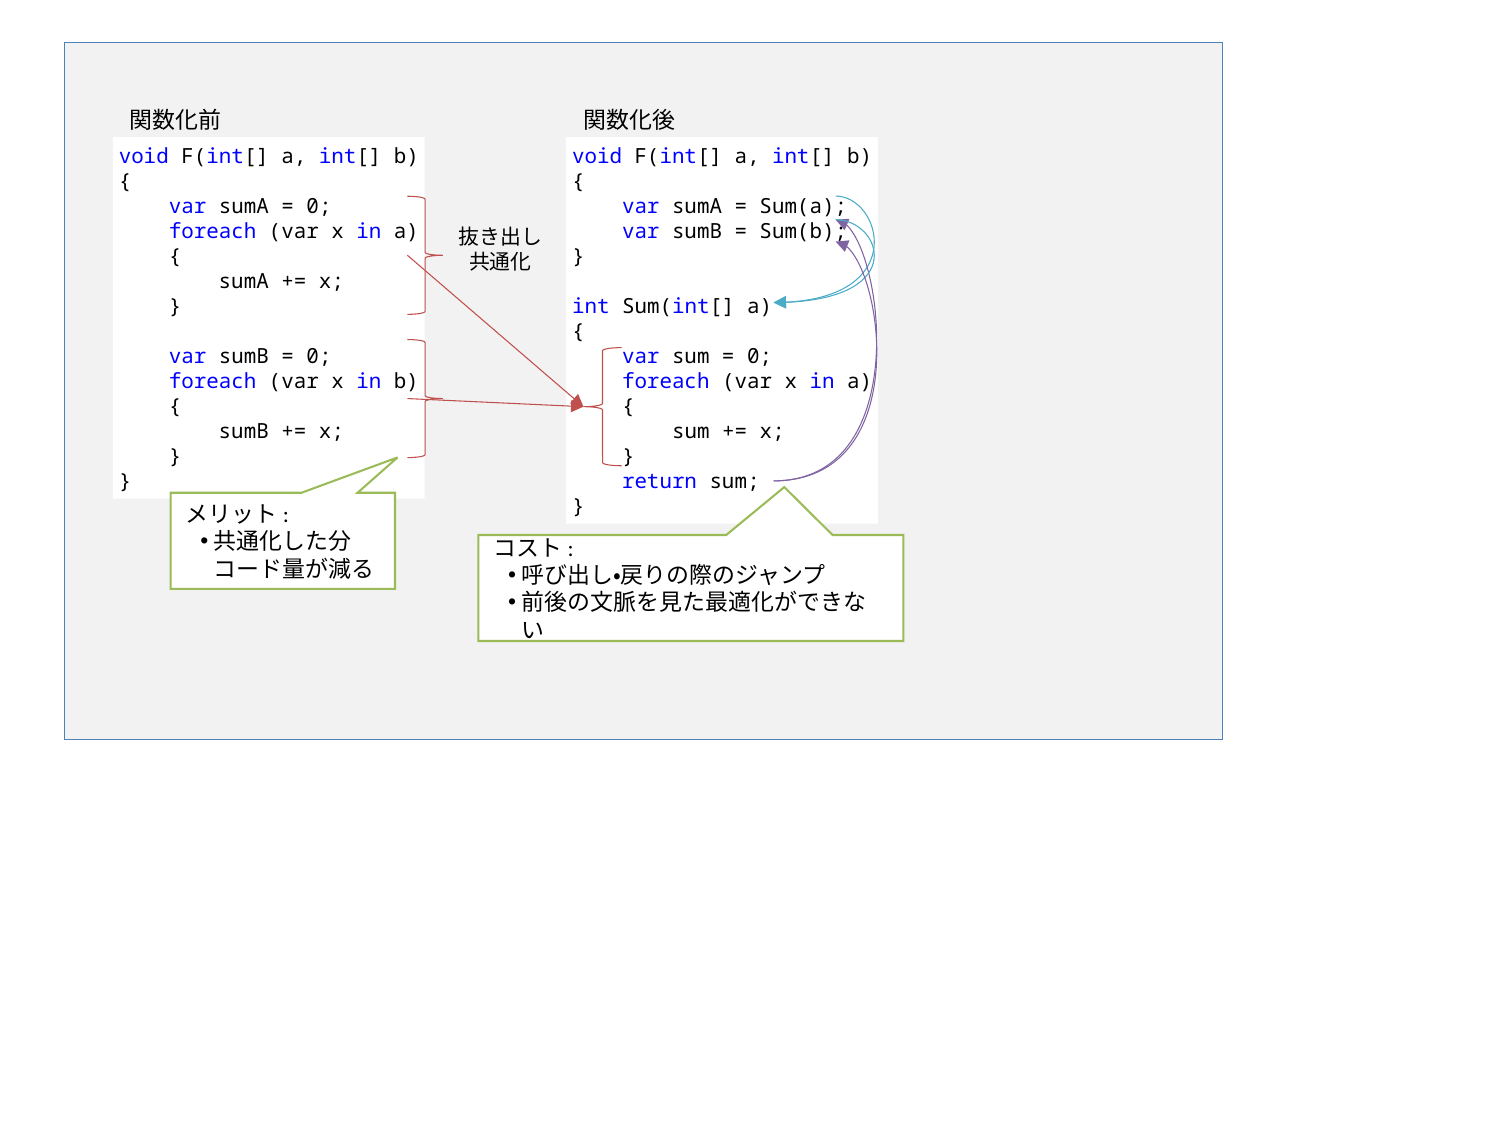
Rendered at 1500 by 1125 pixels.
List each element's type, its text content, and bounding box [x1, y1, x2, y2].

text_box [583, 347, 622, 467]
text_box [407, 338, 442, 399]
text_box void F(int[] a, int[] b) { var sumA = Sum(a); var sumB = Sum(b); } int Sum(int[] a) { var sum = 0; foreach (var x in a) { sum += x; } return sum; } [566, 137, 878, 524]
text_box [407, 257, 426, 315]
text_box 抜き出し 共通化 [452, 218, 548, 255]
text_box 関数化前 [124, 99, 229, 139]
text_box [773, 196, 836, 219]
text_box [773, 219, 836, 241]
text_box メリット: 共通化した分コード量が減る [169, 456, 399, 590]
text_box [773, 241, 836, 481]
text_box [442, 255, 584, 398]
text_box [64, 42, 1223, 740]
text_box void F(int[] a, int[] b) { var sumA = 0; foreach (var x in a) { sumA += x; } var sumB = 0; foreach (var x in b) { sumB += x; } } [112, 137, 425, 499]
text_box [442, 398, 584, 407]
text_box [407, 400, 427, 459]
text_box 関数化後 [577, 99, 682, 139]
text_box [407, 195, 443, 269]
text_box コスト: 呼び出し・戻りの際のジャンプ 前後の文脈を見た最適化ができない [477, 485, 905, 643]
